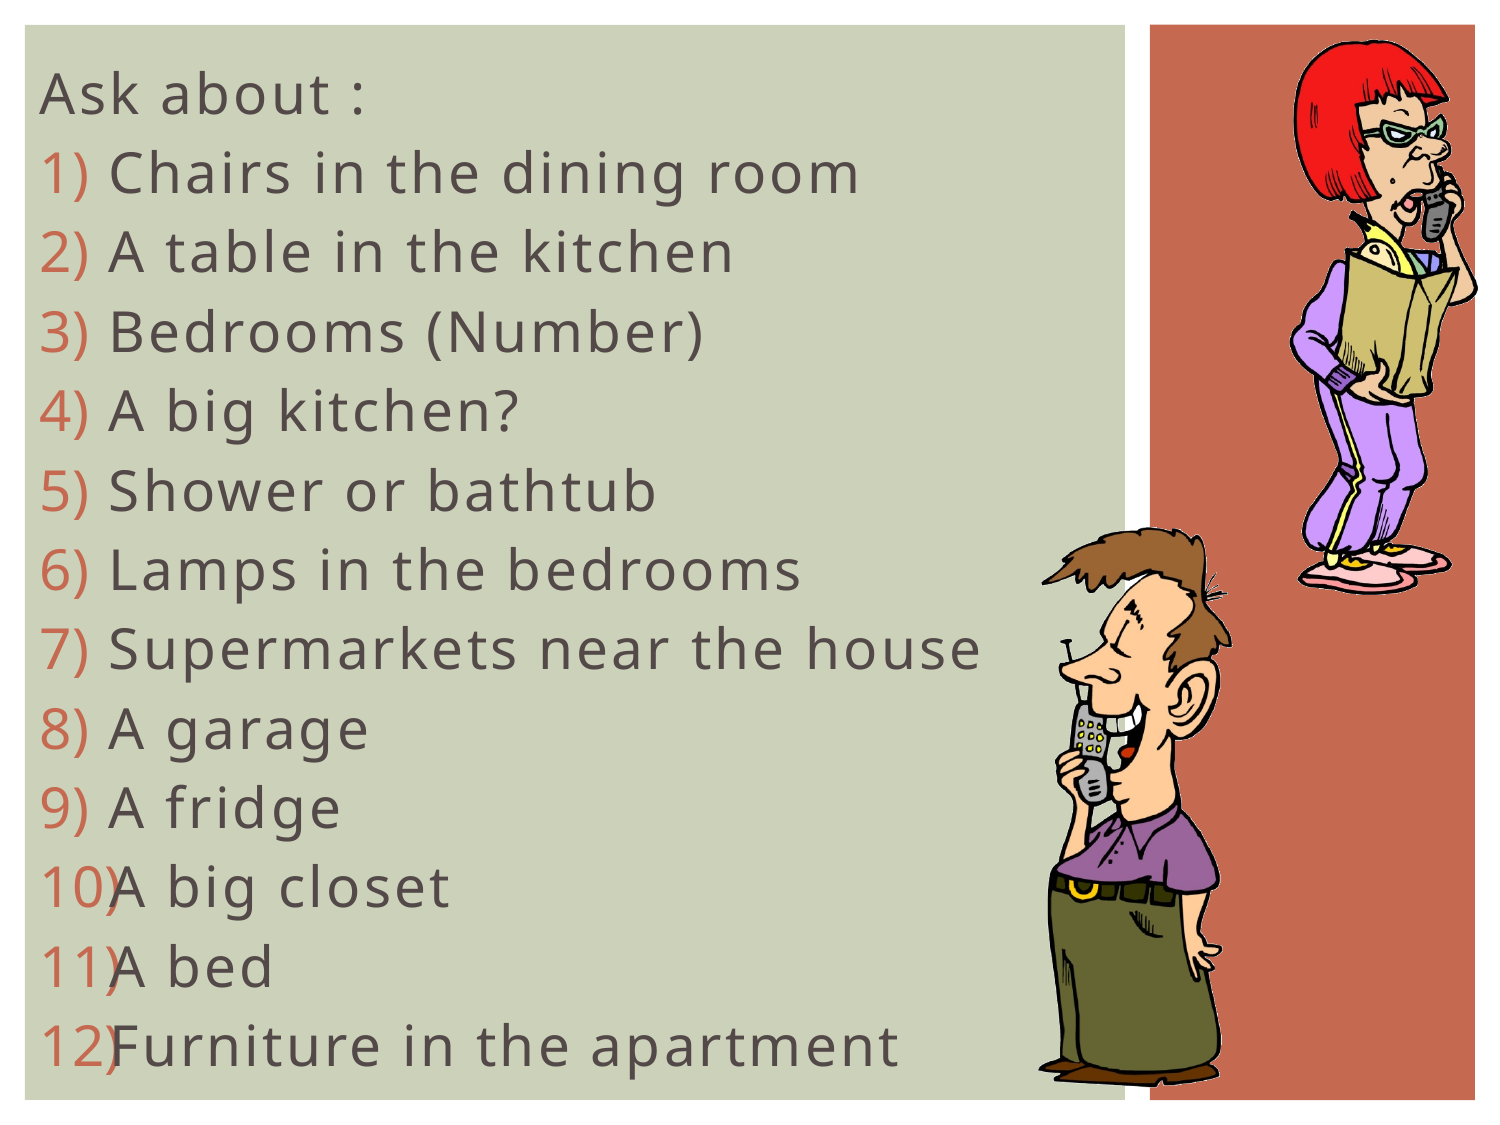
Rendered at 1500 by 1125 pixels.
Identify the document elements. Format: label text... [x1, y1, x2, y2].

picture [1037, 524, 1265, 1088]
picture [1287, 37, 1479, 596]
list Ask about : Chairs in the dining room A table in the kitchen Bedrooms (Number) A big kitchen? Shower or bathtub Lamps in the bedrooms Supermarkets near the house A garage A fridge A big closet A bed Furniture in the apartment [24, 50, 1151, 1088]
